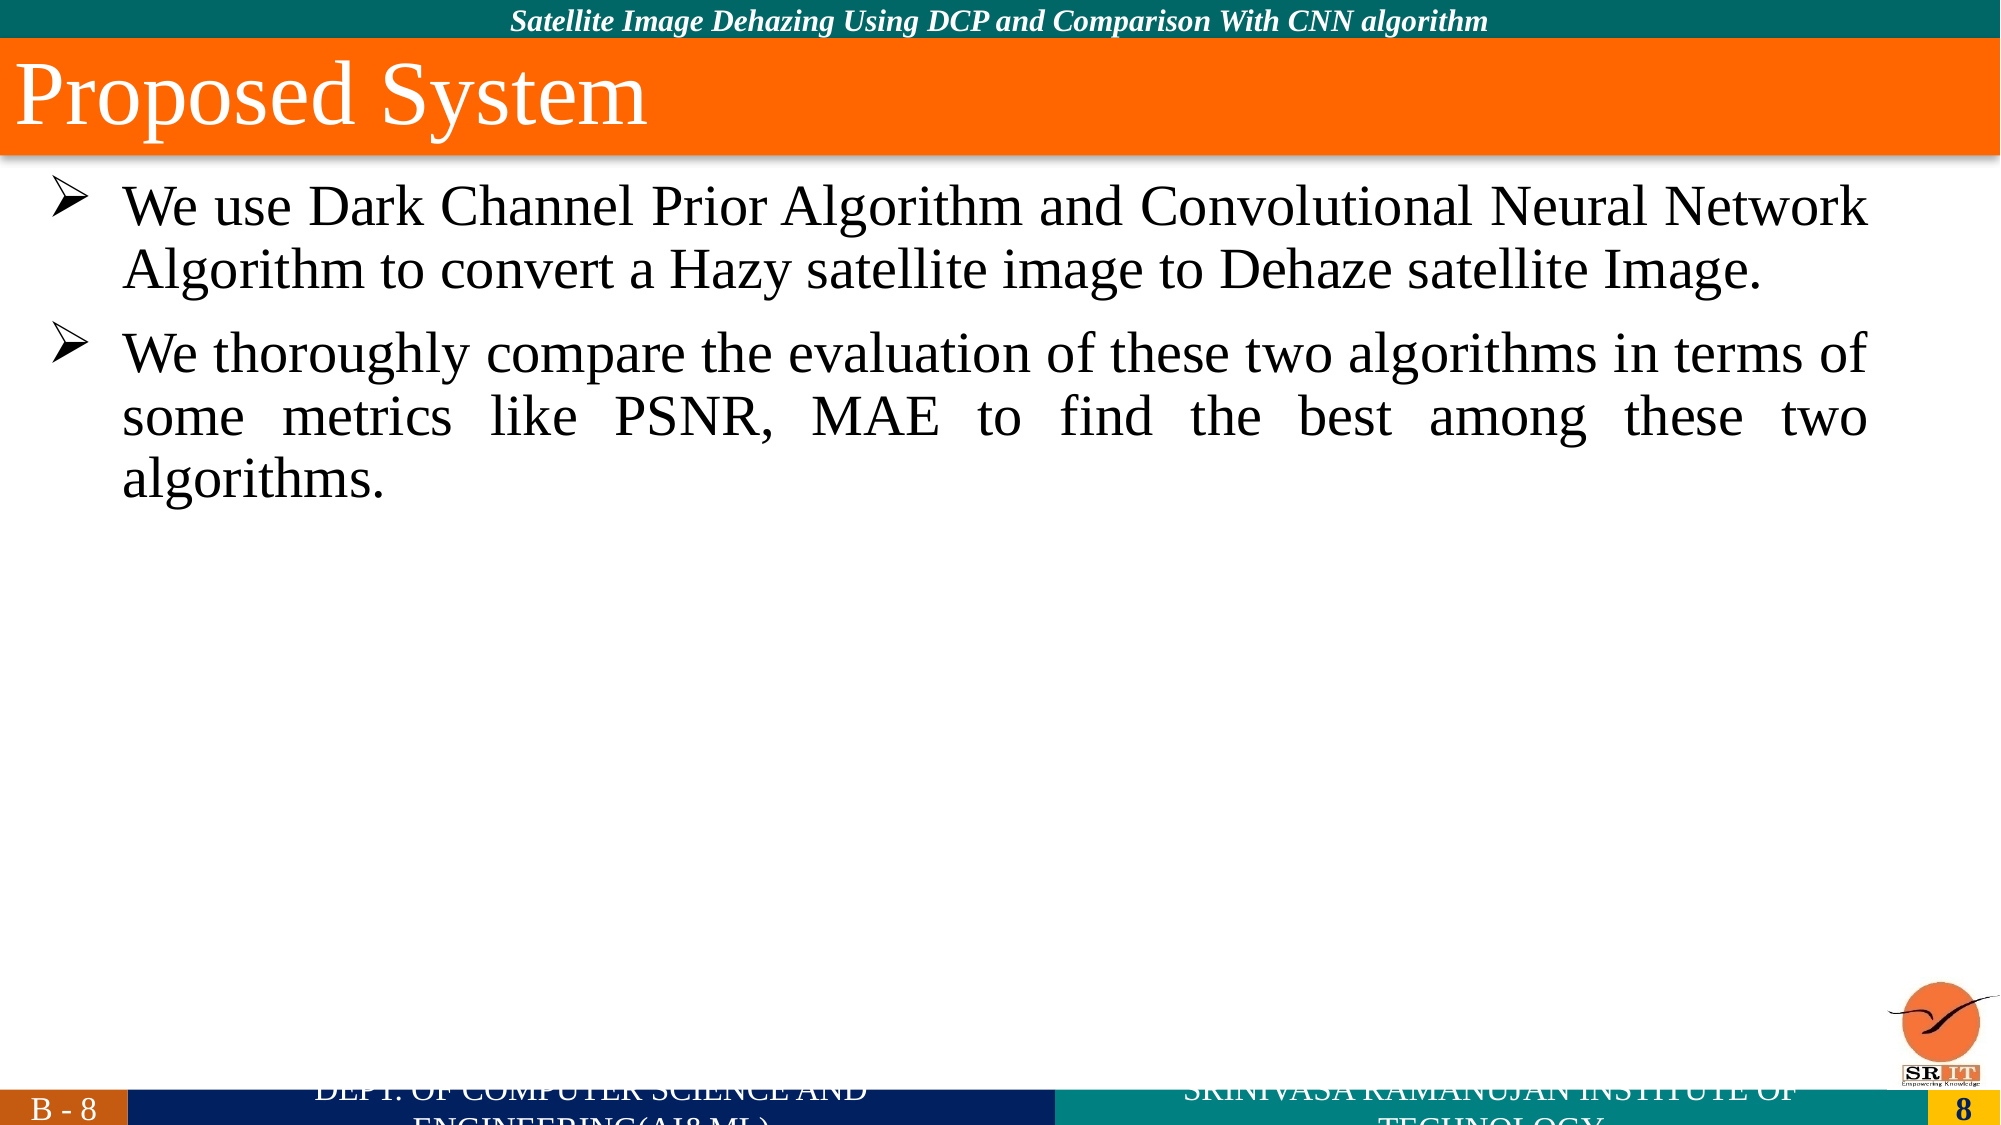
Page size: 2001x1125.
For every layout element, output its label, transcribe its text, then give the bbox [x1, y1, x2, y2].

list We use Dark Channel Prior Algorithm and Convolutional Neural Network Algorithm to convert a Hazy satellite image to Dehaze satellite Image. We thoroughly compare the evaluation of these two algorithms in terms of some metrics like PSNR, MAE to find the best among these two algorithms. [32, 168, 1885, 1011]
picture [1887, 977, 2000, 1090]
title Proposed System [0, 38, 2000, 156]
